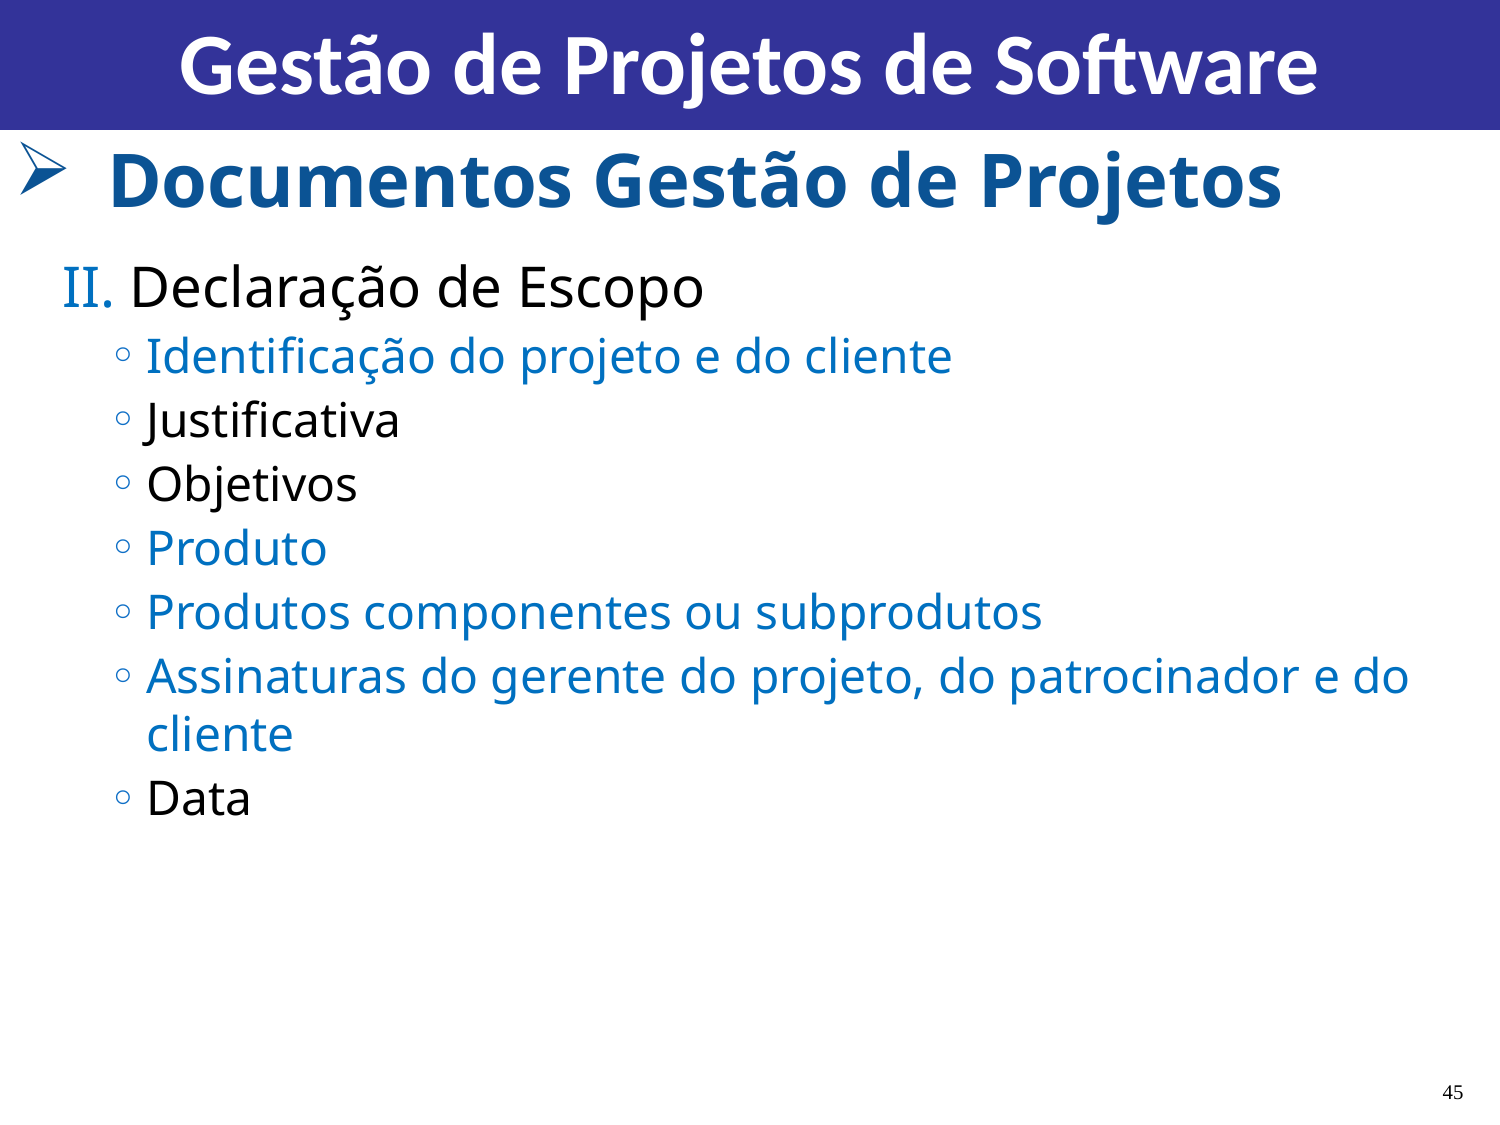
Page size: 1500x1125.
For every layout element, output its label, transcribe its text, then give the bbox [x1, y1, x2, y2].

slide_number 45 [1418, 1051, 1479, 1112]
text_box Gestão de Projetos de Software [0, 0, 1500, 125]
list II. Declaração de Escopo Identificação do projeto e do cliente Justificativa Objetivos Produto Produtos componentes ou subprodutos Assinaturas do gerente do projeto, do patrocinador e do cliente Data [29, 243, 1483, 858]
text_box Documentos Gestão de Projetos [0, 125, 1500, 230]
